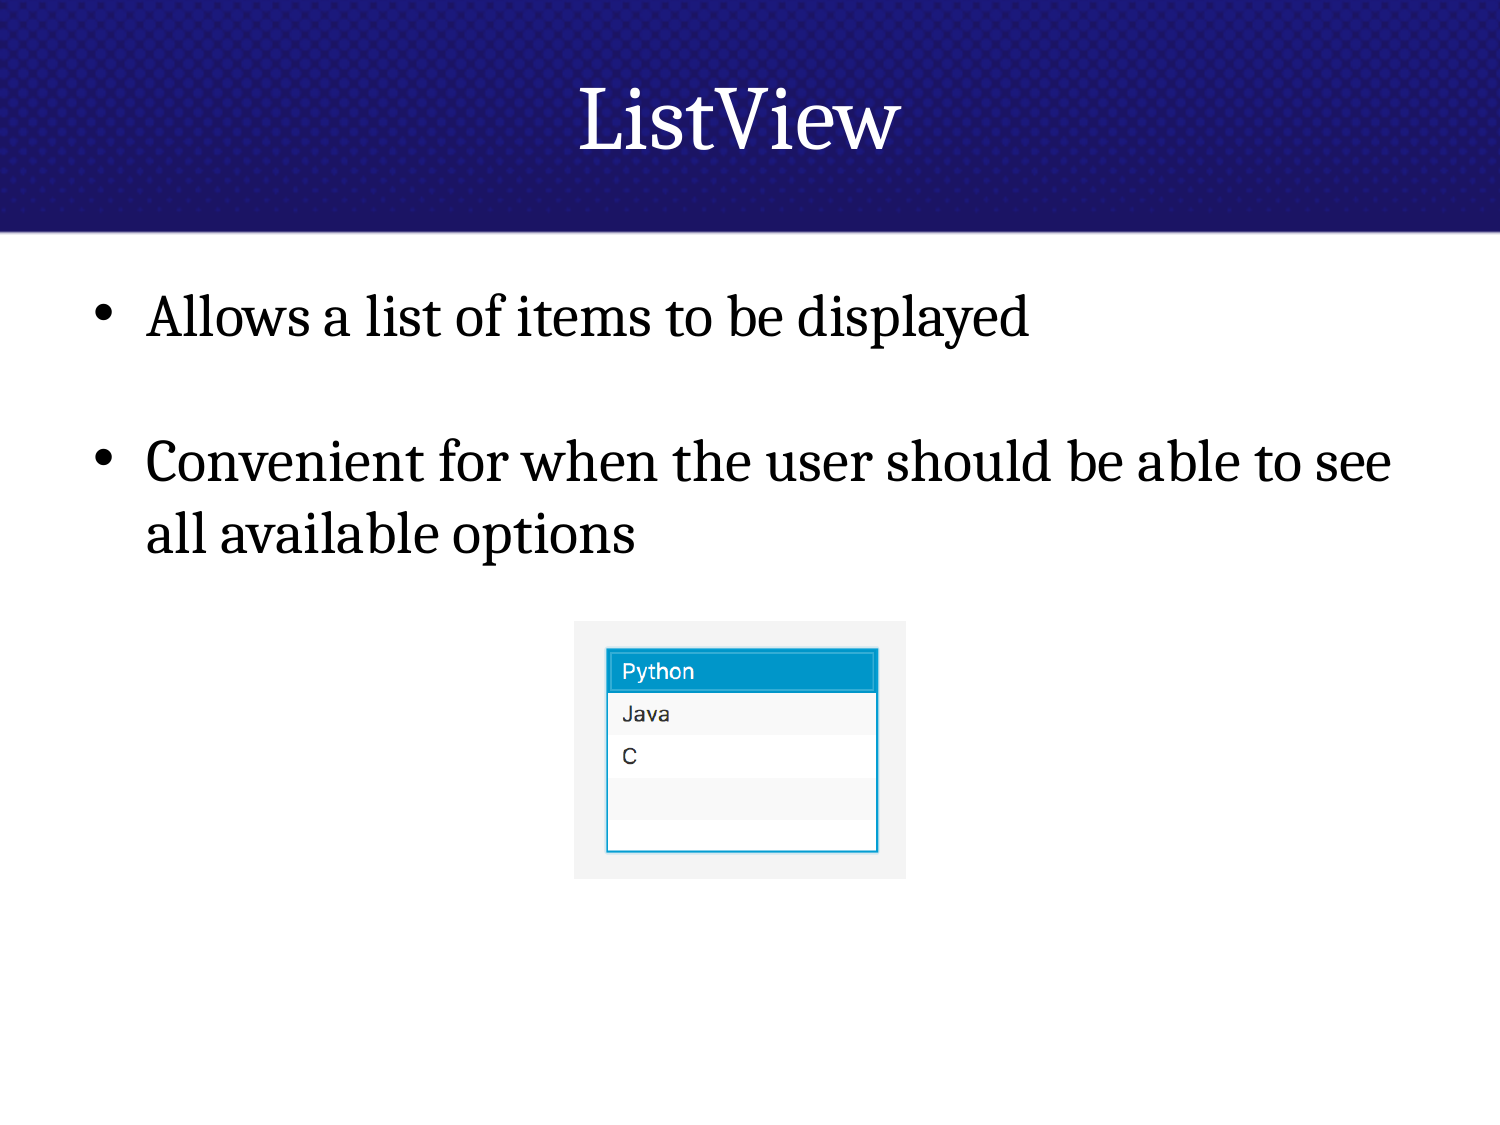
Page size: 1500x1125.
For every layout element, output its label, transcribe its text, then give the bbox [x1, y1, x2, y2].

picture [0, 0, 1500, 1125]
title ListView [64, 42, 1415, 183]
list Allows a list of items to be displayed Convenient for when the user should be able to see all available options [75, 268, 1425, 776]
